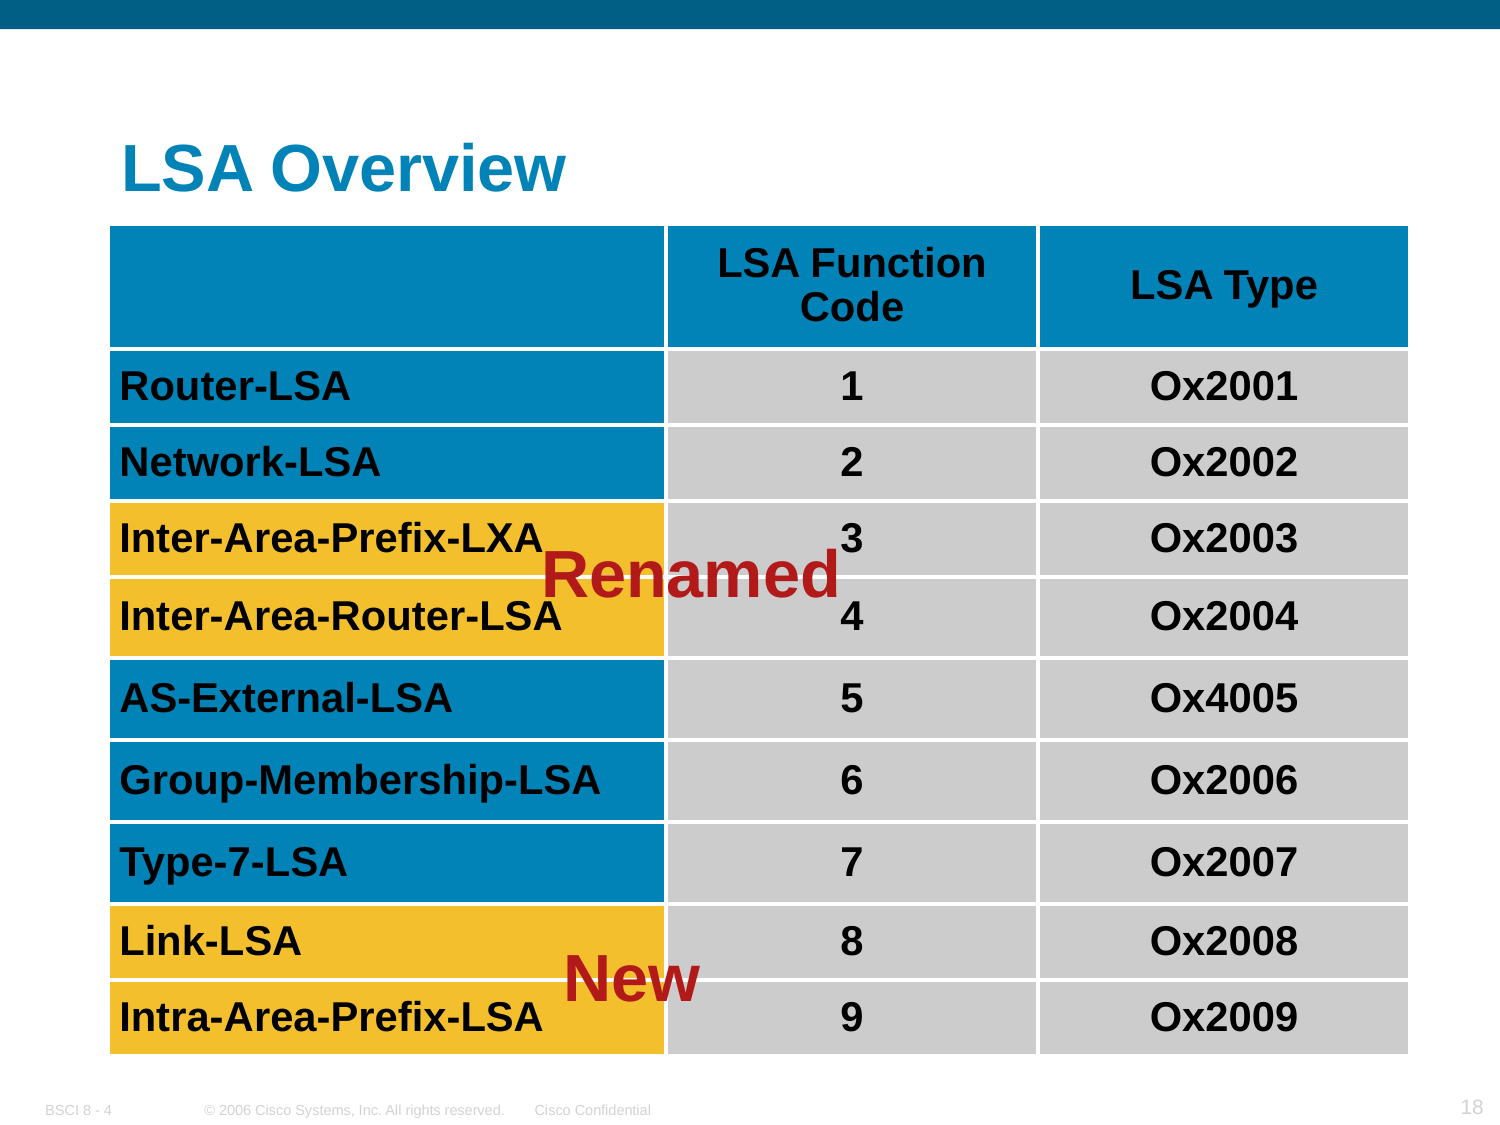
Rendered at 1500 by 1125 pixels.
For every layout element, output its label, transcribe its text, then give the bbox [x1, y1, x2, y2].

table_cell Ox2007 [1040, 824, 1408, 902]
table_header [110, 226, 664, 347]
table_cell Ox2006 [1040, 742, 1408, 820]
table_cell Router-LSA [110, 351, 664, 423]
table_cell 5 [668, 660, 1036, 738]
table_cell Type-7-LSA [110, 824, 664, 902]
table_cell Ox2008 [1040, 906, 1408, 978]
table_cell Inter-Area-Prefix-LXA [110, 503, 664, 575]
table_cell 9 [668, 982, 1036, 1054]
table_cell AS-External-LSA [110, 660, 664, 738]
table_cell Ox2001 [1040, 351, 1408, 423]
table_cell Ox4005 [1040, 660, 1408, 738]
table_cell Intra-Area-Prefix-LSA [110, 982, 664, 1054]
table_cell Ox2003 [1040, 503, 1408, 575]
table_cell 2 [668, 427, 1036, 499]
table_cell 4 [668, 579, 1036, 656]
table_cell Link-LSA [110, 906, 664, 978]
table_header LSA Function Code [668, 226, 1036, 347]
table_cell Inter-Area-Router-LSA [110, 579, 664, 656]
table_cell 7 [668, 824, 1036, 902]
title LSA Overview [107, 74, 1444, 213]
text_box Renamed [529, 524, 853, 617]
table_cell 8 [668, 906, 1036, 978]
table_cell 1 [668, 351, 1036, 423]
table_cell Ox2009 [1040, 982, 1408, 1054]
table_cell Ox2002 [1040, 427, 1408, 499]
table_cell 6 [668, 742, 1036, 820]
table_header LSA Type [1040, 226, 1408, 347]
table_cell Network-LSA [110, 427, 664, 499]
table_cell Ox2004 [1040, 579, 1408, 656]
table_cell Group-Membership-LSA [110, 742, 664, 820]
table_cell 3 [668, 503, 1036, 575]
text_box New [551, 928, 713, 1021]
